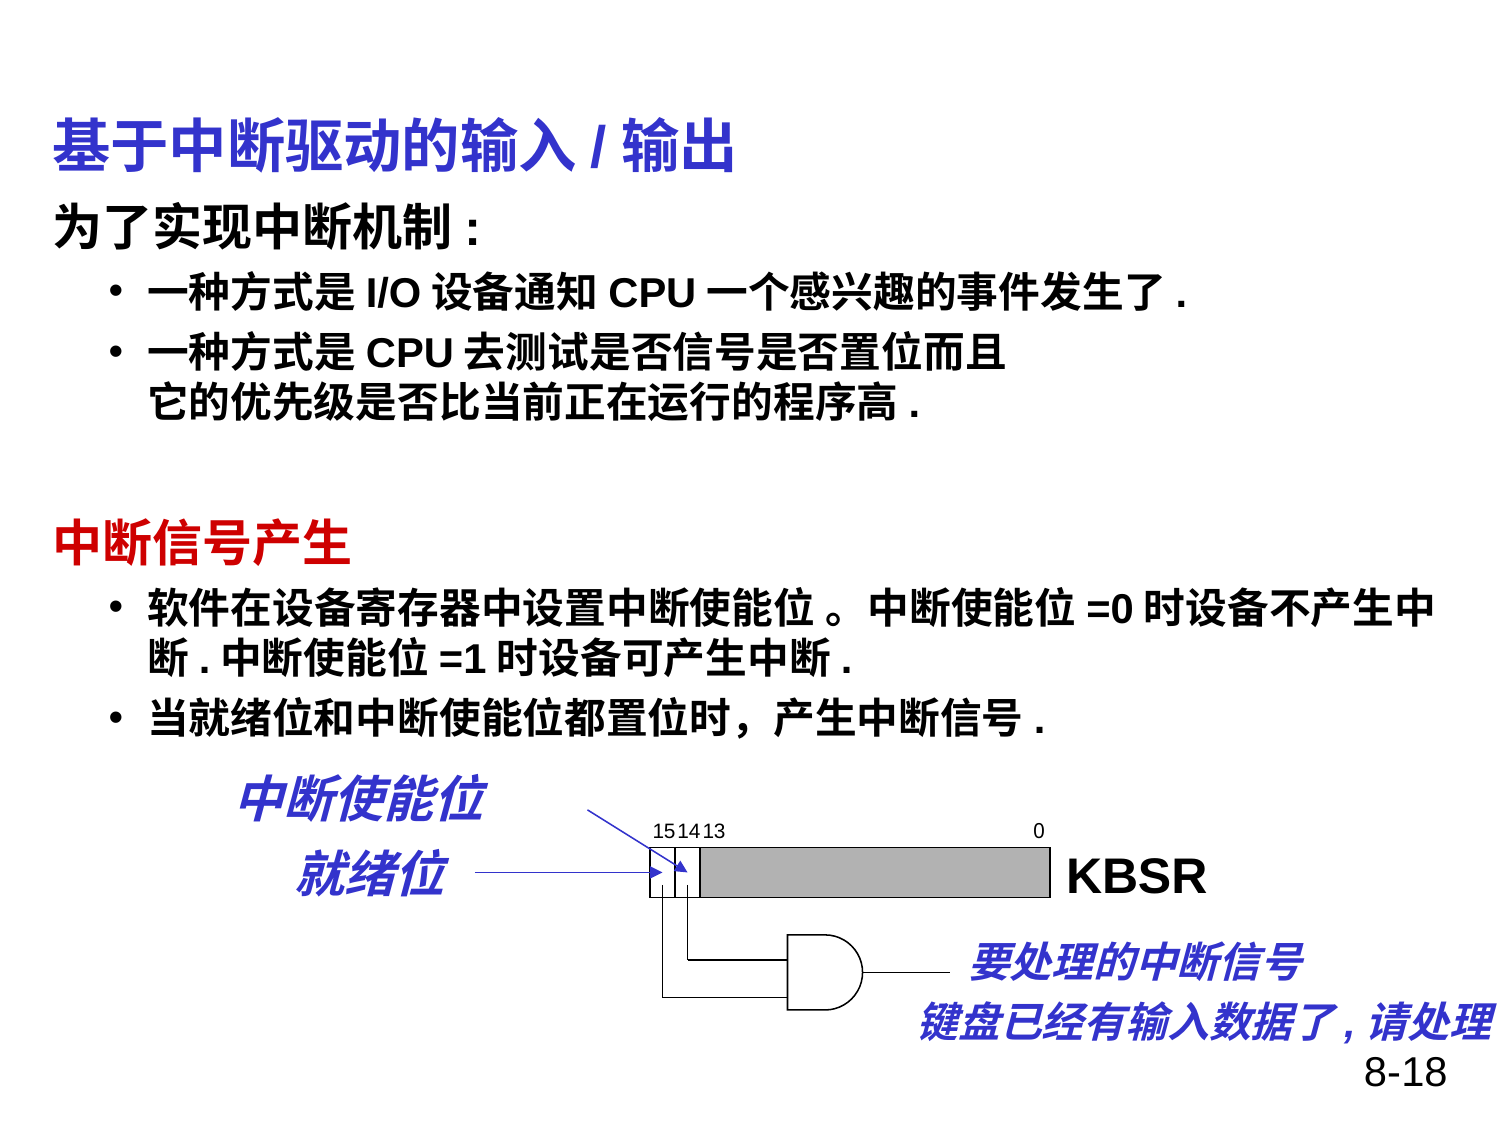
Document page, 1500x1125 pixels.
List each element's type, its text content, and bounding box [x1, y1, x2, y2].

text_box KBSR [1051, 835, 1222, 912]
text_box 要处理的中断信号 [953, 928, 1317, 987]
text_box 0 [1018, 809, 1060, 851]
text_box 键盘已经有输入数据了,请处理 [901, 987, 1500, 1054]
text_box 13 [687, 810, 741, 851]
text_box 就绪位 [279, 836, 460, 911]
text_box [474, 866, 663, 879]
title 基于中断驱动的输入/输出 [37, 99, 1463, 187]
text_box [587, 809, 688, 873]
text_box [787, 934, 863, 1010]
text_box 8-<number> [1074, 1071, 1463, 1100]
text_box 15 [637, 810, 662, 851]
text_box 中断使能位 [218, 759, 499, 836]
text_box [700, 847, 1050, 898]
text_box 14 [662, 810, 687, 851]
text_box [650, 851, 675, 898]
list 为了实现中断机制: 一种方式是I/O设备通知CPU一个感兴趣的事件发生了. 一种方式是CPU去测试是否信号是否置位而且 它的优先级是否比当前正在运行的程序高. 中断信号产生 软件在设备寄存器中设置中断使能位 。中断使能位=0时设备不产生中断.中断使能位=1时设备可产生中断. 当就绪位和中断使能位都置位时，产生中断信号. [37, 187, 1463, 1071]
text_box [675, 847, 700, 898]
